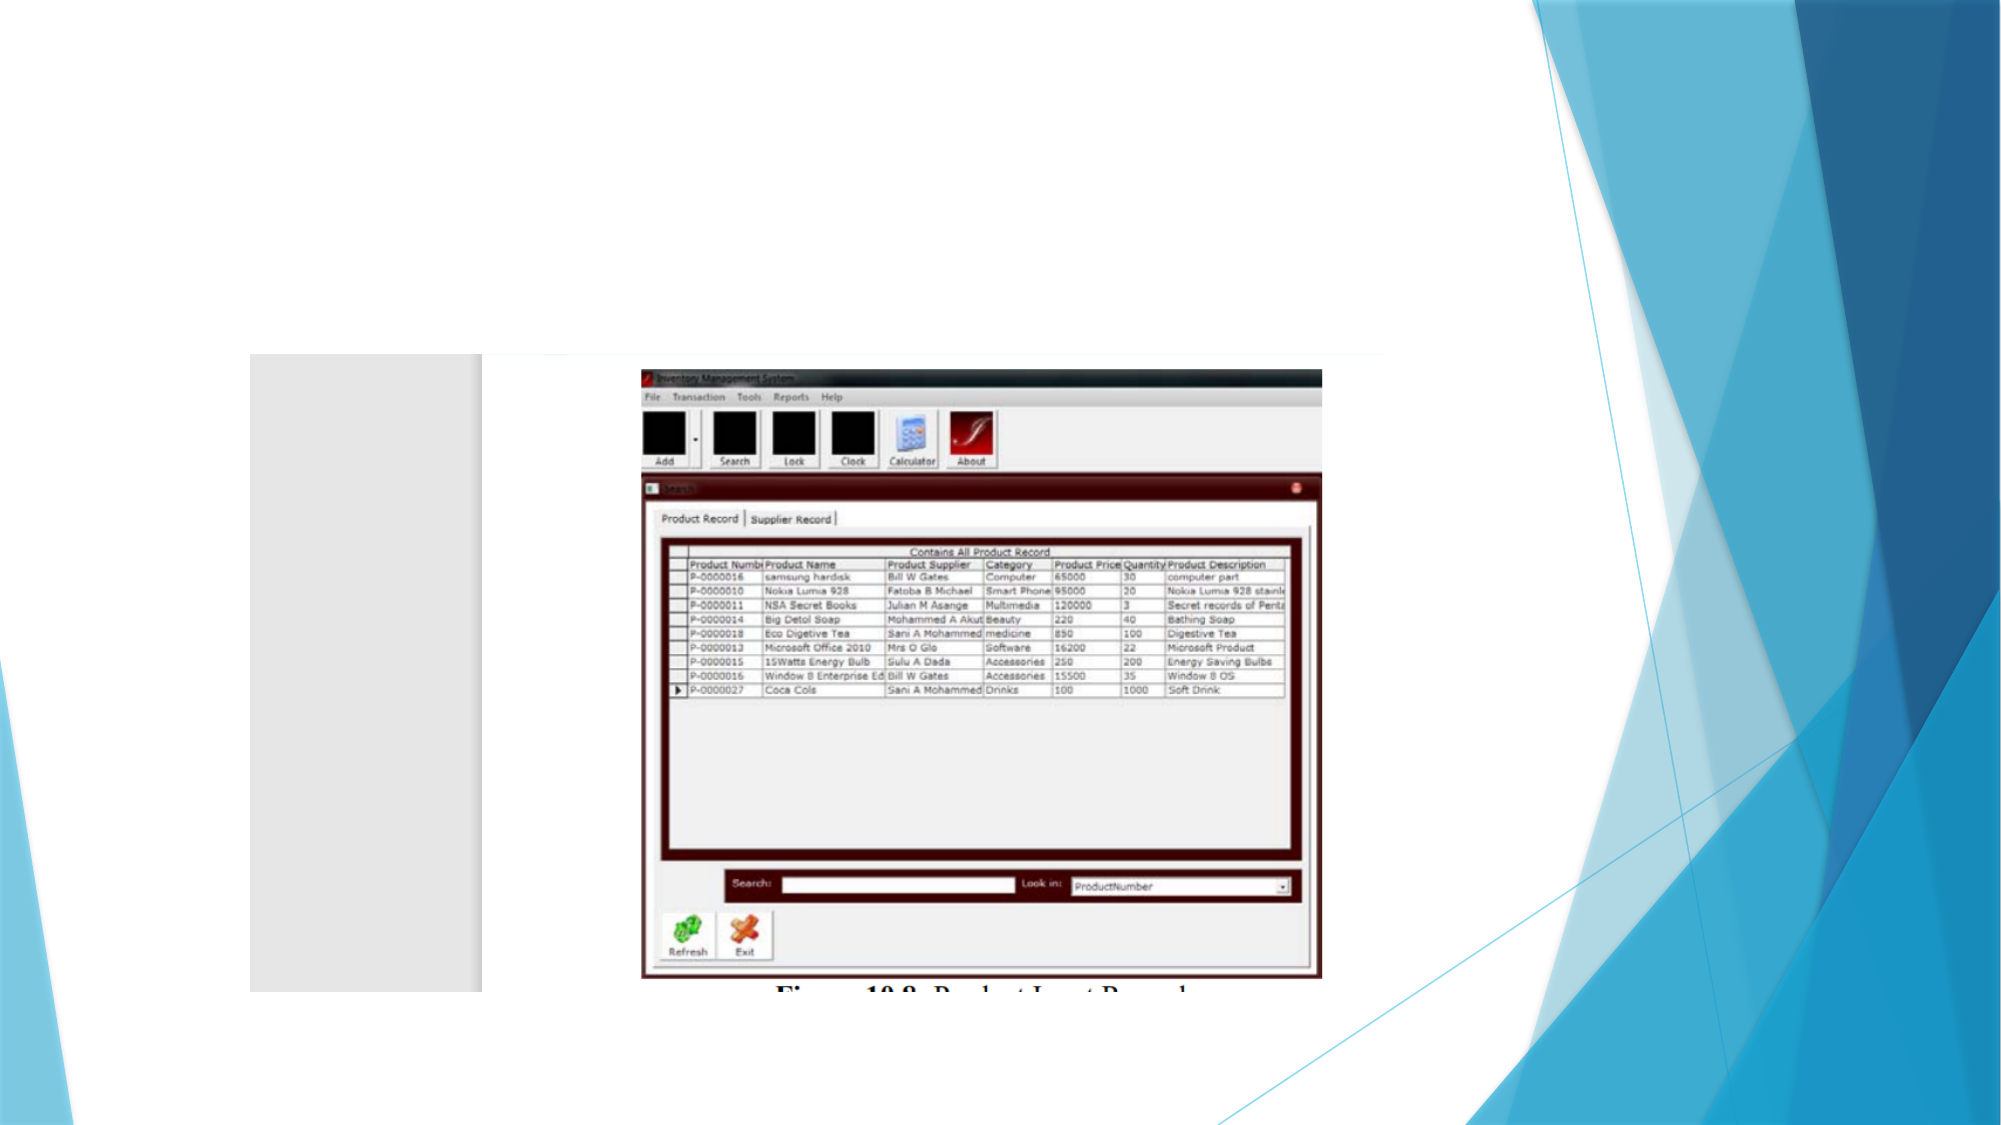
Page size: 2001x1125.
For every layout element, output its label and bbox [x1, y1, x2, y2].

list [250, 353, 1383, 992]
